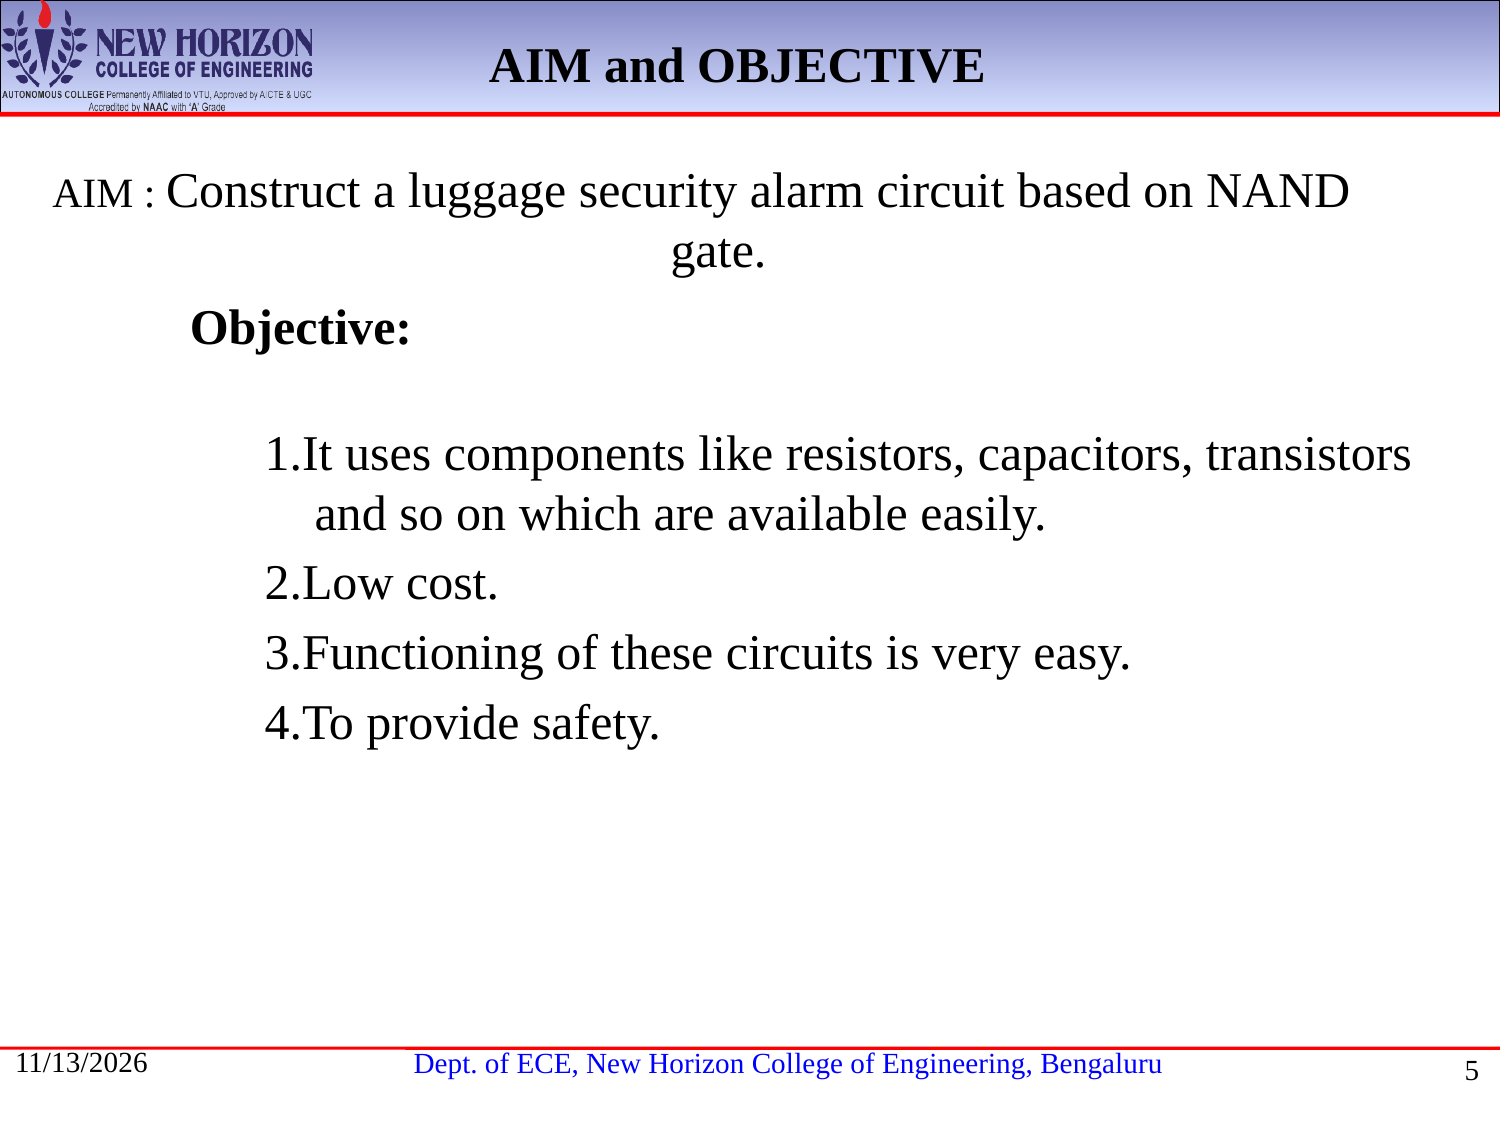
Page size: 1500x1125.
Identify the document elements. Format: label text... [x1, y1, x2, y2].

text_box AIM : Construct a luggage security alarm circuit based on NAND gate. [37, 149, 1400, 285]
text_box 1.It uses components like resistors, capacitors, transistors and so on which are available easily. 2.Low cost. 3.Functioning of these circuits is very easy. 4.To provide safety. [249, 412, 1450, 758]
text_box Objective: [174, 287, 1413, 723]
text_box AIM and OBJECTIVE [99, 12, 1375, 113]
slide_number 5 [1181, 1043, 1495, 1119]
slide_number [0, 1035, 313, 1111]
picture [0, 0, 313, 113]
